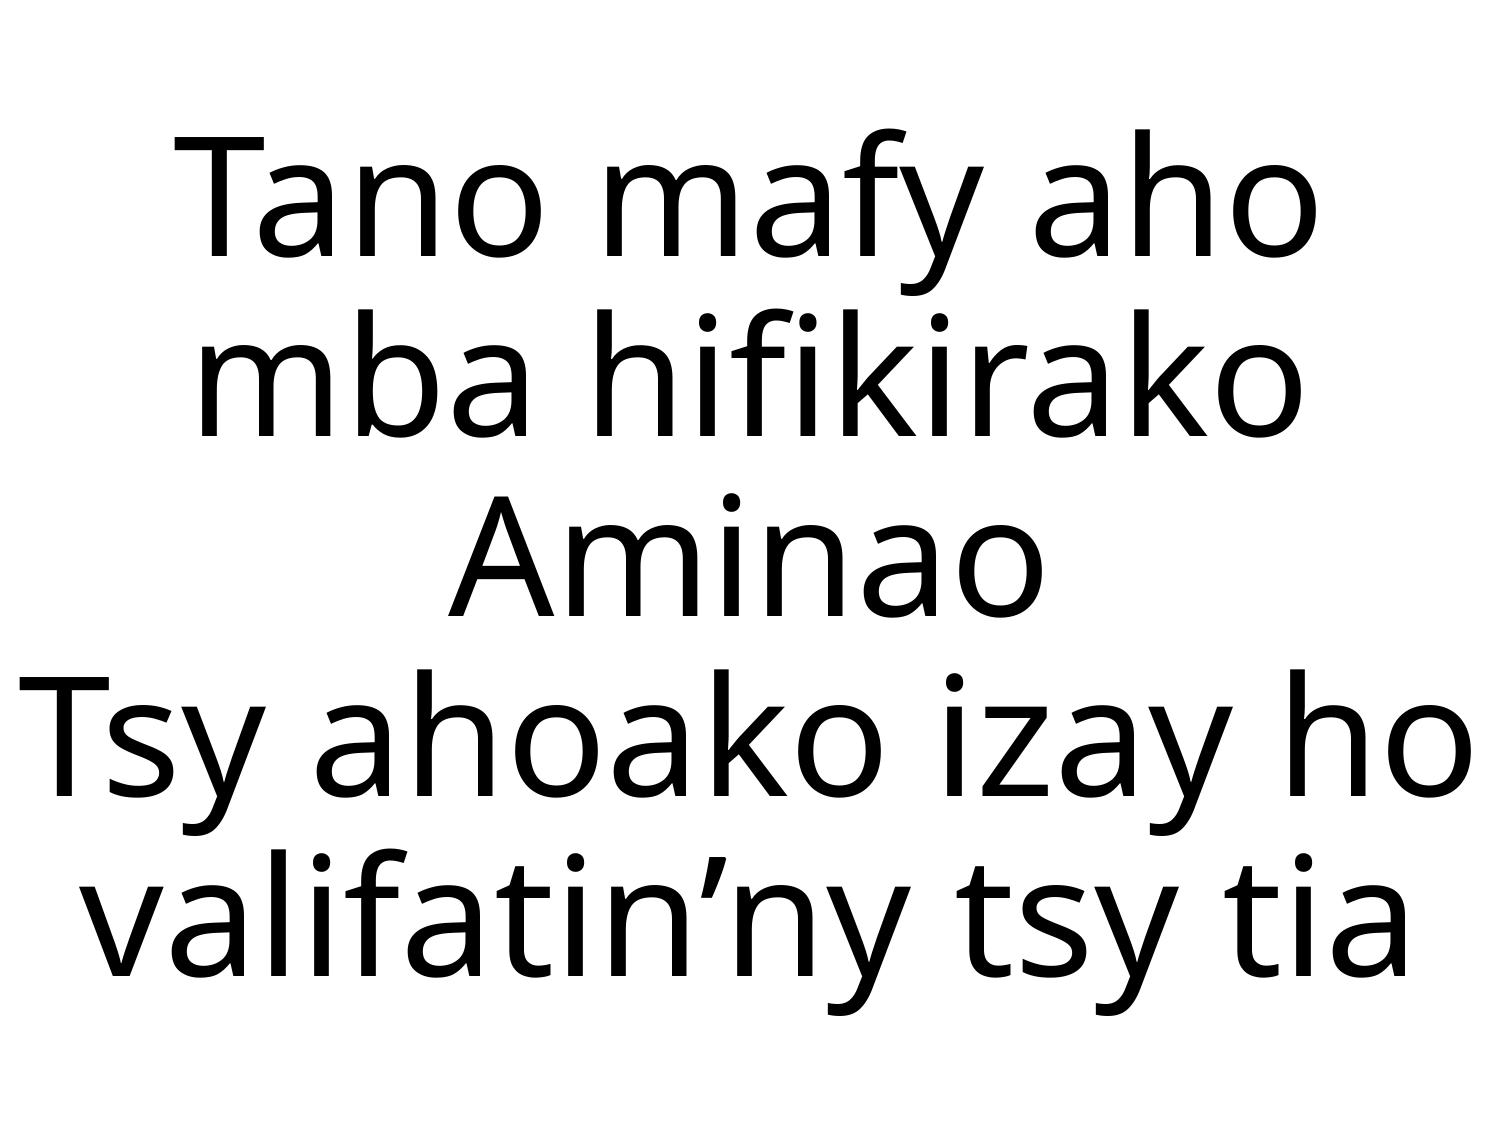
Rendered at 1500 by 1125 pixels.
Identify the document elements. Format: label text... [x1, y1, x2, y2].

title Tano mafy aho mba hifikirako Aminao Tsy ahoako izay ho valifatin’ny tsy tia [0, 453, 1500, 672]
